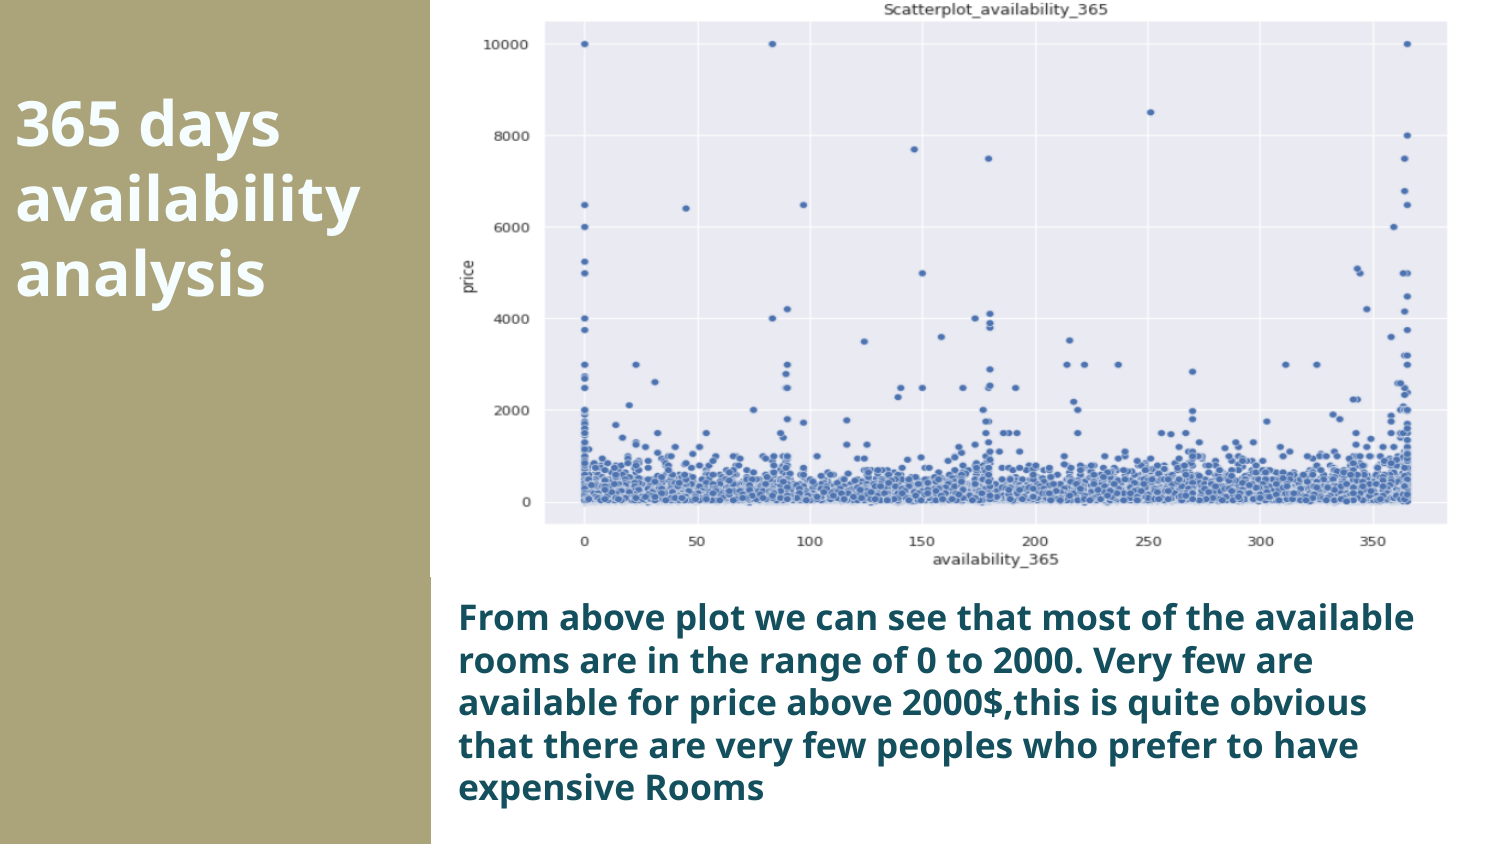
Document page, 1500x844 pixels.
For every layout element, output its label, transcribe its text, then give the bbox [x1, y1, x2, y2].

text_box From above plot we can see that most of the available rooms are in the range of 0 to 2000. Very few are available for price above 2000$,this is quite obvious that there are very few peoples who prefer to have expensive Rooms [443, 587, 1454, 816]
picture [0, 0, 1500, 844]
